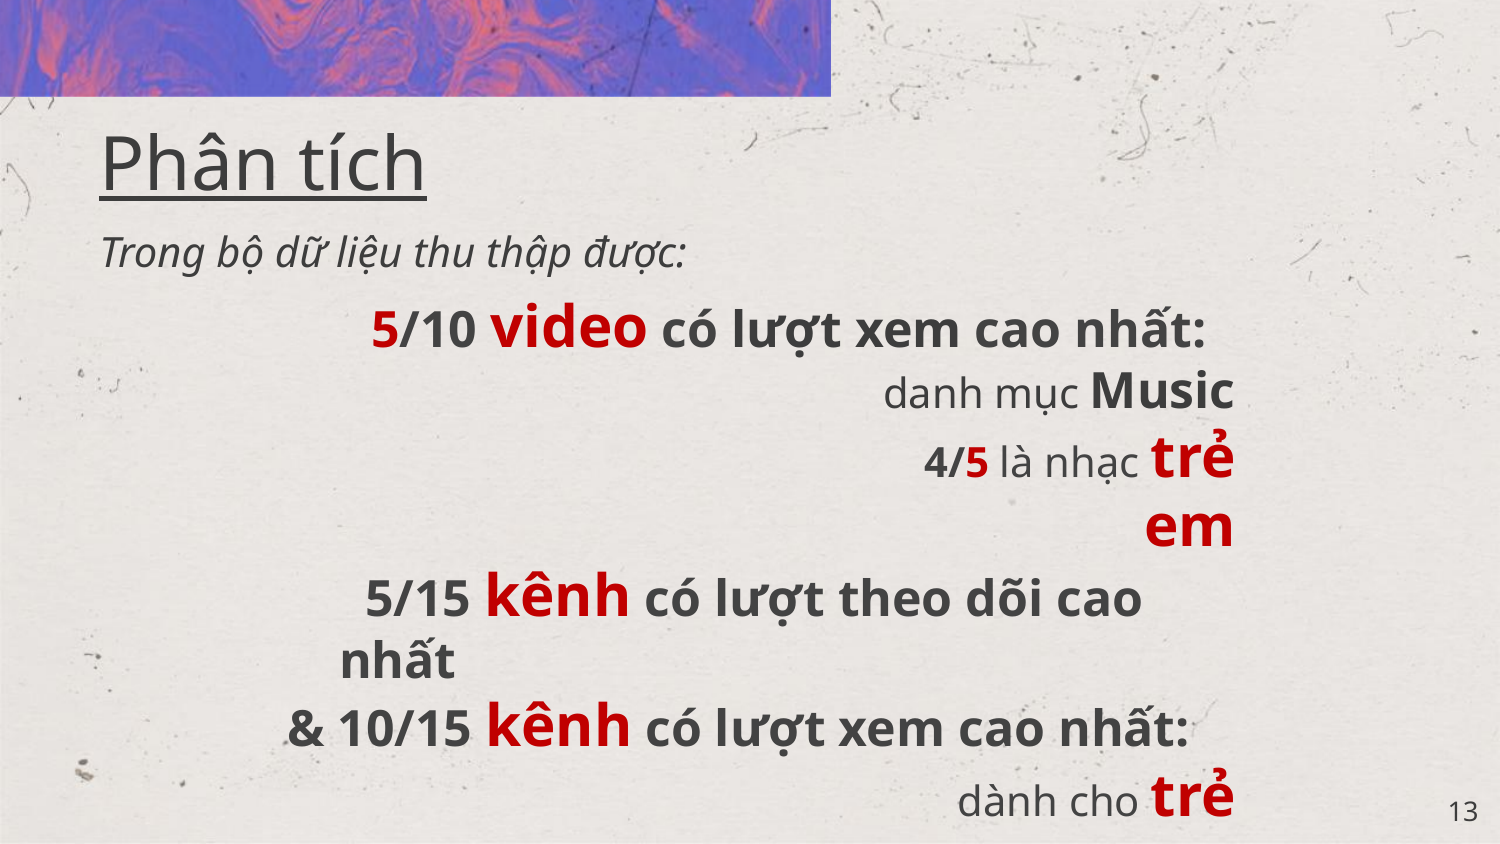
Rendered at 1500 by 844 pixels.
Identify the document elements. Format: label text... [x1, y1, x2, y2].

title Phân tích [84, 103, 498, 217]
picture [0, 0, 1500, 844]
text_box Trong bộ dữ liệu thu thập được: [84, 217, 719, 283]
subtitle 5/10 video có lượt xem cao nhất: danh mục Music 4/5 là nhạc trẻ em 5/15 kênh có lượt theo dõi cao nhất & 10/15 kênh có lượt xem cao nhất: dành cho trẻ em [249, 273, 1251, 783]
slide_number ‹#› [1403, 779, 1494, 844]
